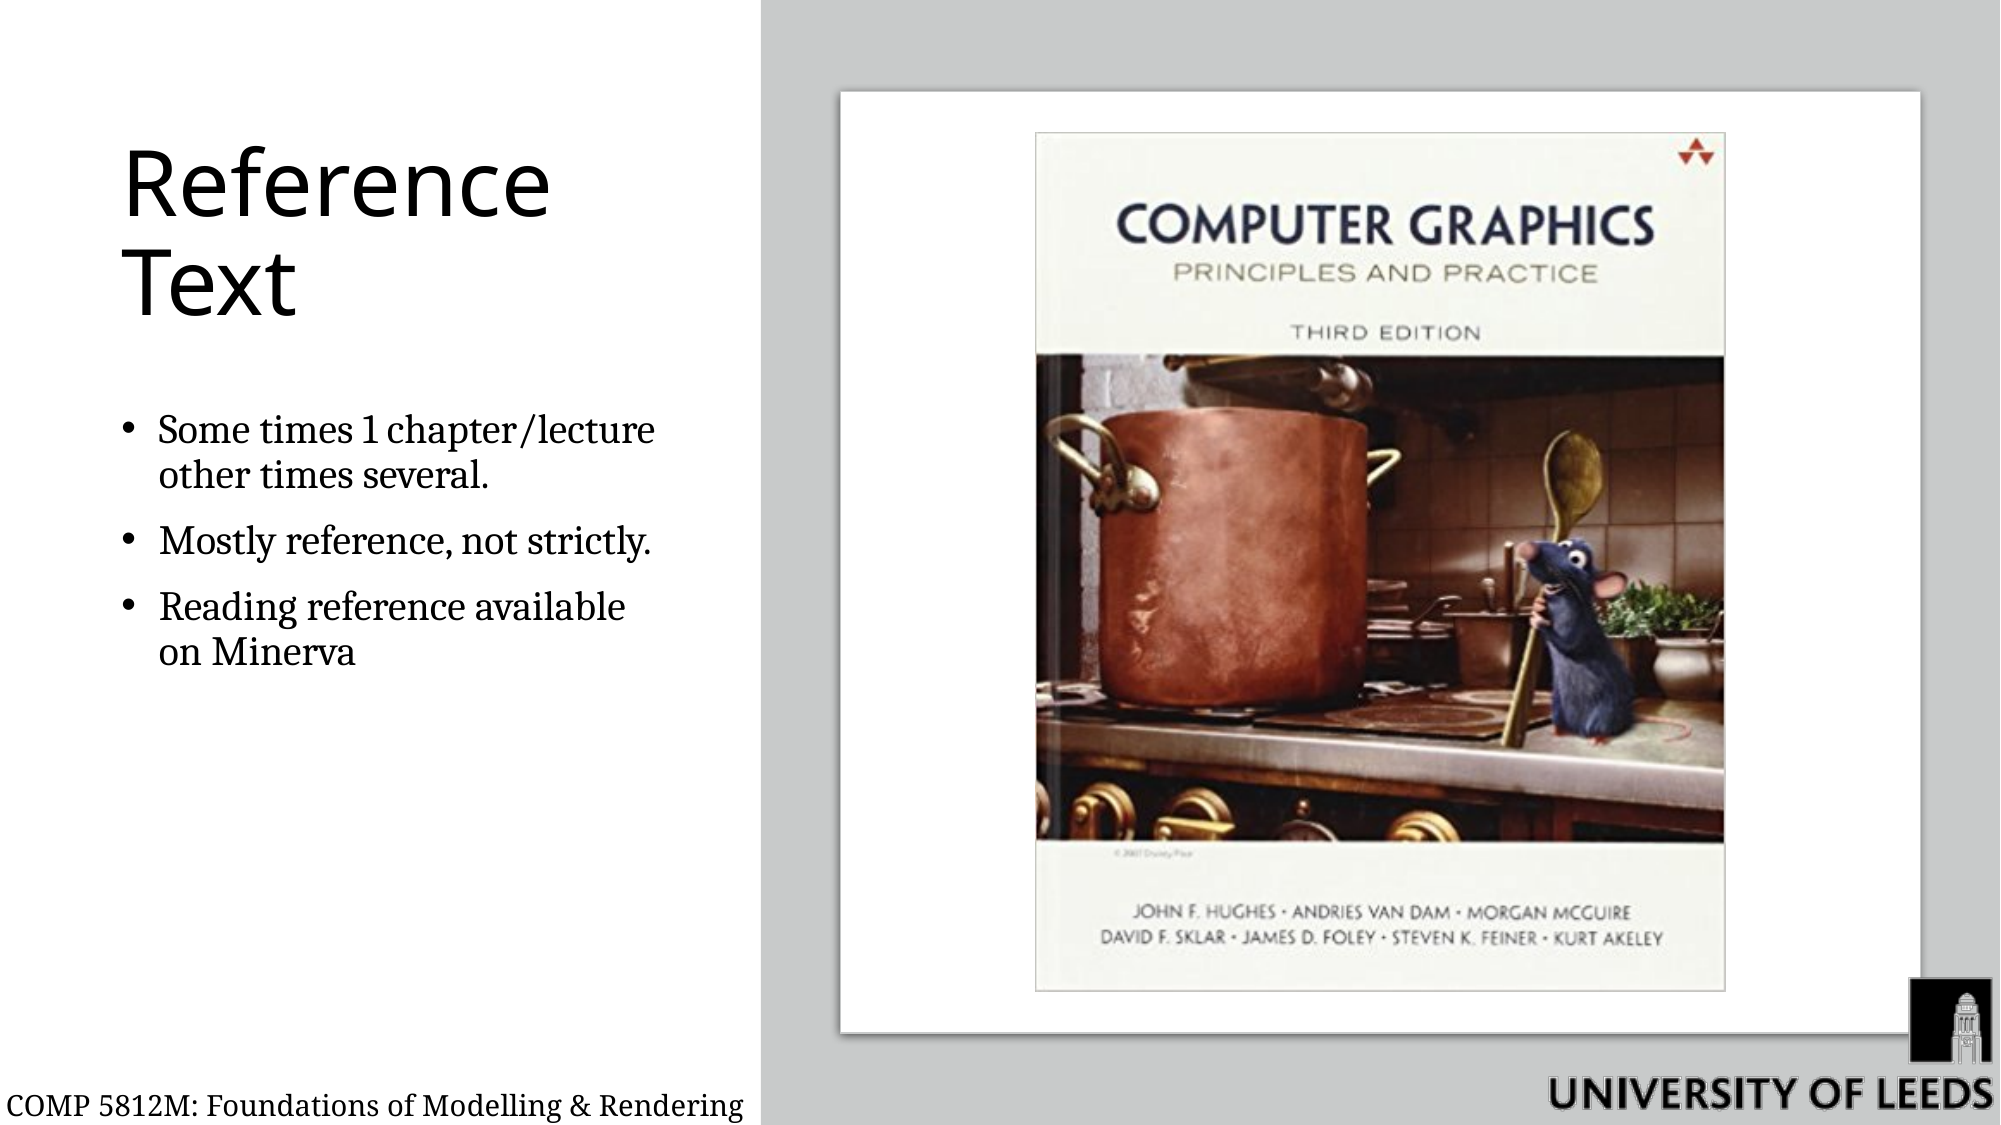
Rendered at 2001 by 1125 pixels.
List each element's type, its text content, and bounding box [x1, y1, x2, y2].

text_box [760, 0, 2000, 1125]
text_box [839, 90, 1922, 1034]
picture [1035, 132, 2000, 1125]
list Some times 1 chapter/lecture other times several. Mostly reference, not strictly. Reading reference available on Minerva [106, 399, 682, 1021]
title Reference Text [106, 103, 682, 370]
